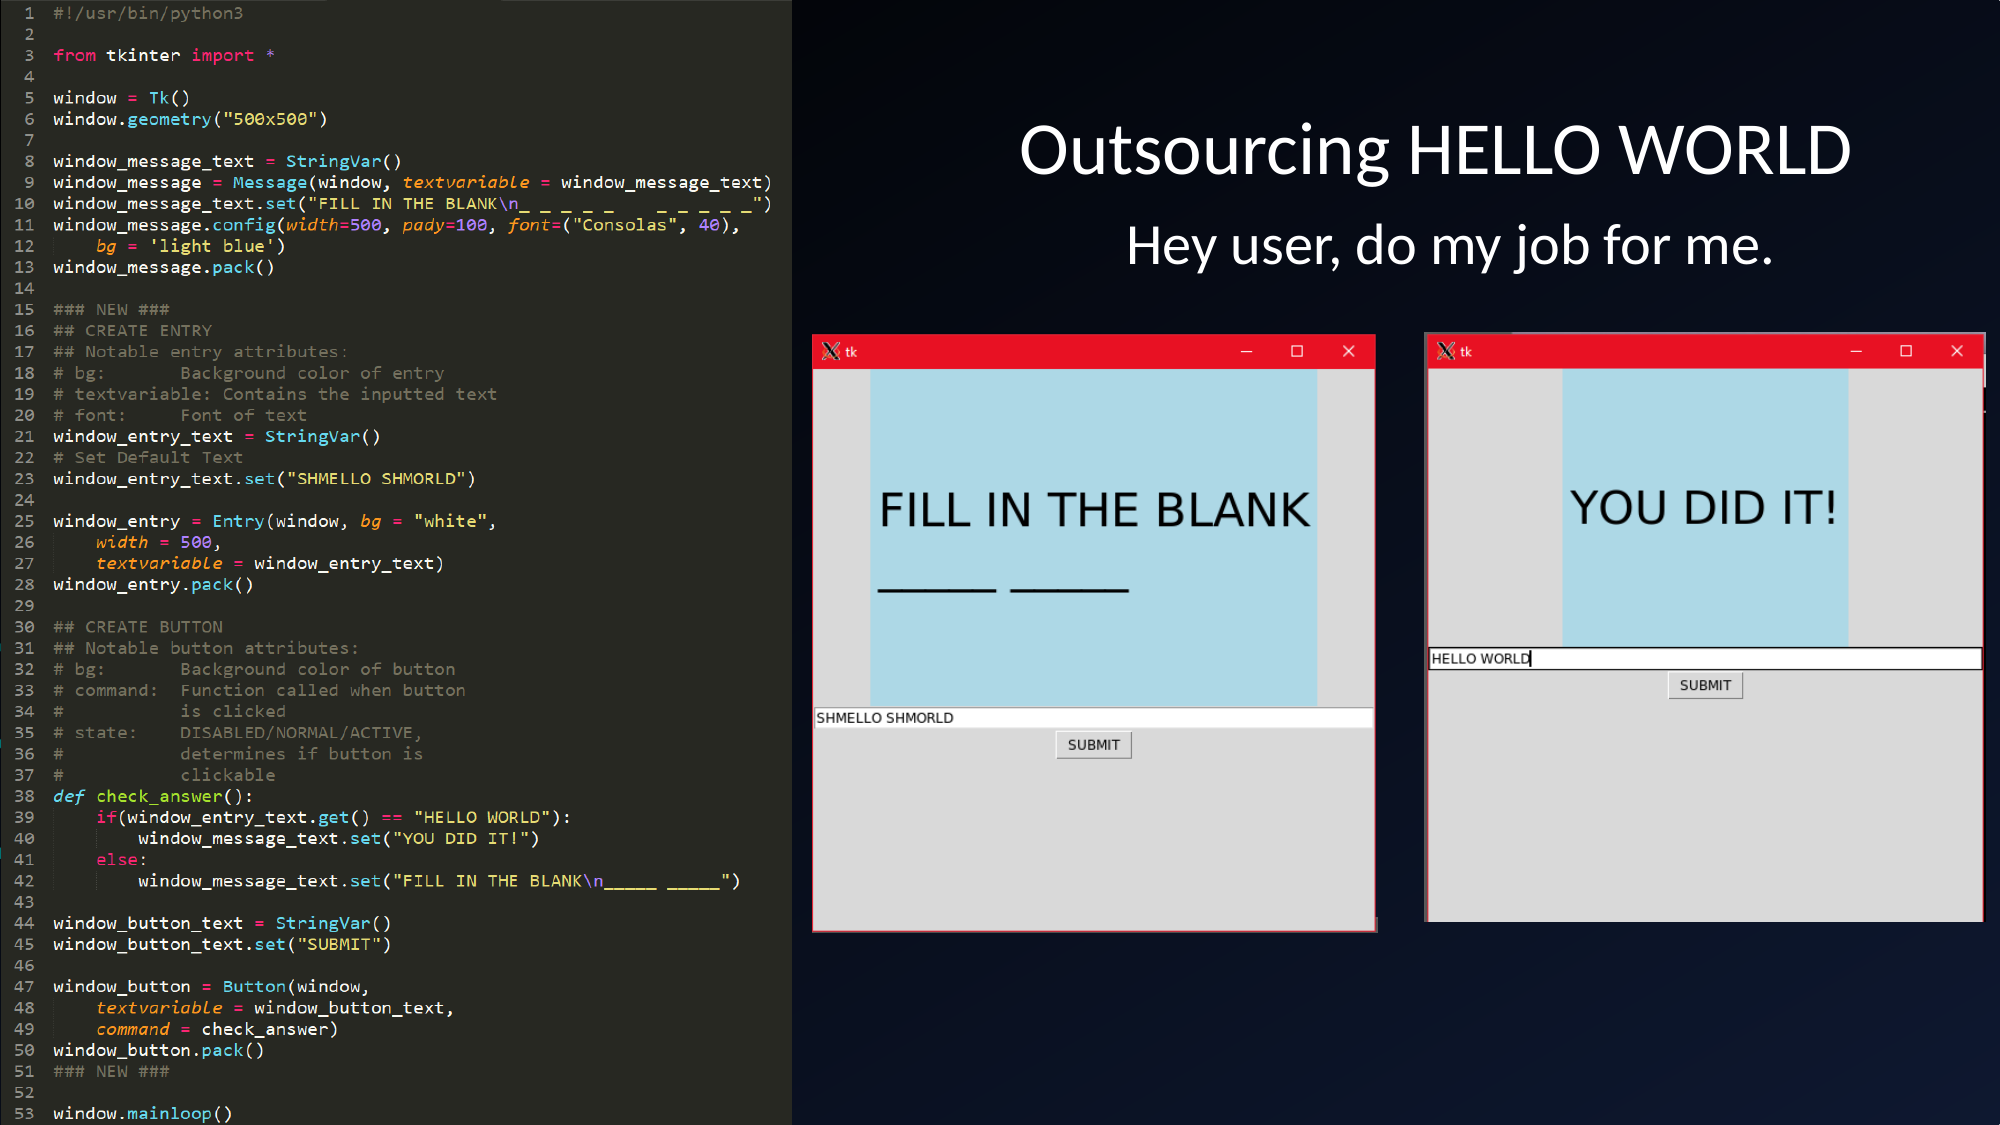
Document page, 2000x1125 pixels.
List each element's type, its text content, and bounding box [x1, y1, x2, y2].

text_box Hey user, do my job for me. [1111, 198, 1791, 284]
picture [1, 0, 792, 1125]
title Outsourcing HELLO WORLD [798, 0, 2000, 201]
picture [1424, 332, 1986, 922]
picture [811, 332, 1378, 933]
